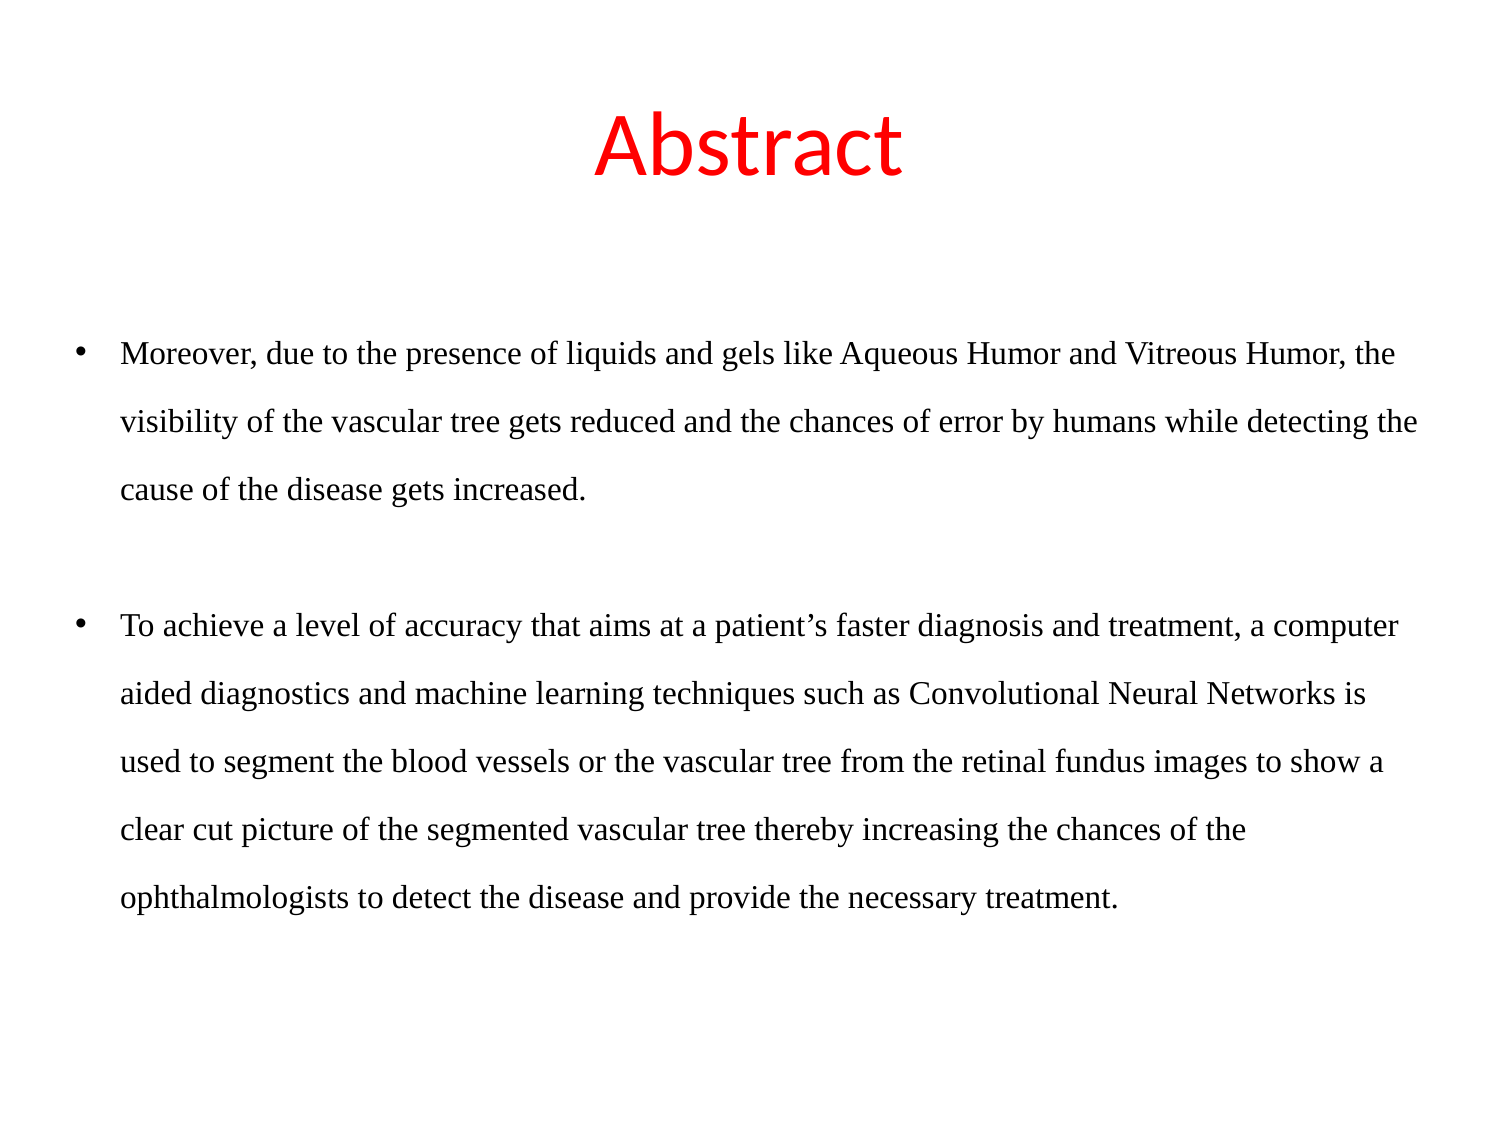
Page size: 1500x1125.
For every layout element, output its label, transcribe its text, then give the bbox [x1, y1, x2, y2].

subtitle Moreover, due to the presence of liquids and gels like Aqueous Humor and Vitreous Humor, the visibility of the vascular tree gets reduced and the chances of error by humans while detecting the cause of the disease gets increased. To achieve a level of accuracy that aims at a patient’s faster diagnosis and treatment, a computer aided diagnostics and machine learning techniques such as Convolutional Neural Networks is used to segment the blood vessels or the vascular tree from the retinal fundus images to show a clear cut picture of the segmented vascular tree thereby increasing the chances of the ophthalmologists to detect the disease and provide the necessary treatment. [75, 263, 1425, 916]
title Abstract [75, 44, 1425, 233]
